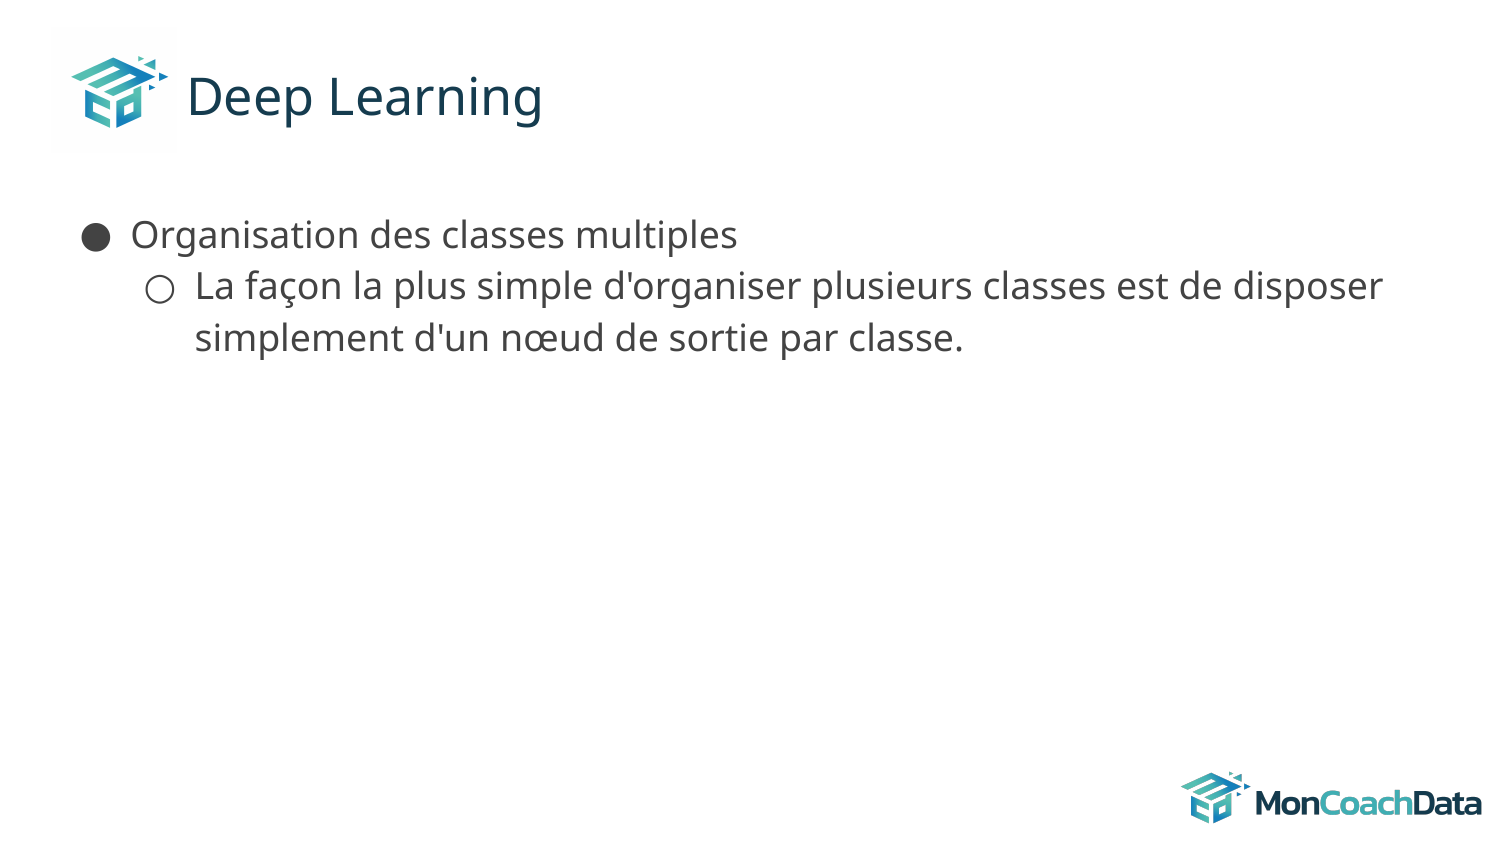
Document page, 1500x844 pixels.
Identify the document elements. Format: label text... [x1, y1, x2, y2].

picture [1162, 750, 1500, 844]
list Organisation des classes multiples La façon la plus simple d'organiser plusieurs classes est de disposer simplement d'un nœud de sortie par classe. [51, 189, 1500, 375]
title Deep Learning [171, 48, 1449, 143]
picture [51, 27, 177, 153]
